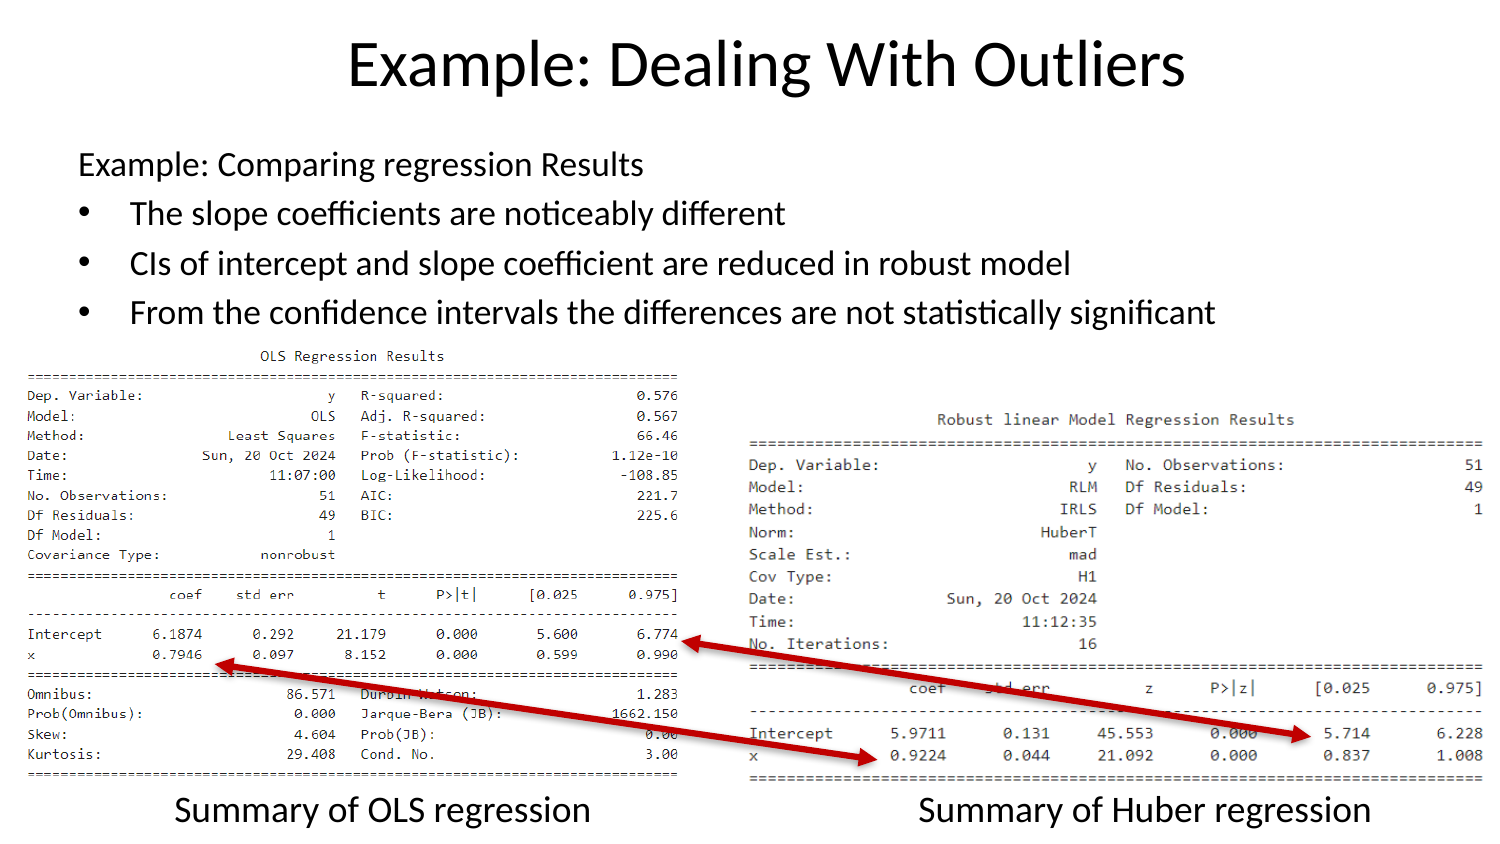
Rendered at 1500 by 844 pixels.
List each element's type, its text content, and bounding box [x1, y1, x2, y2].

list Example: Comparing regression Results The slope coefficients are noticeably different CIs of intercept and slope coefficient are reduced in robust model From the confidence intervals the differences are not statistically significant [63, 133, 1438, 340]
picture [14, 349, 691, 791]
text_box Summary of Huber regression [814, 798, 1477, 834]
title Example: Dealing With Outliers [75, 33, 1460, 108]
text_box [680, 640, 1312, 738]
text_box Summary of OLS regression [51, 777, 715, 834]
picture [738, 408, 1496, 791]
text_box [214, 663, 878, 761]
